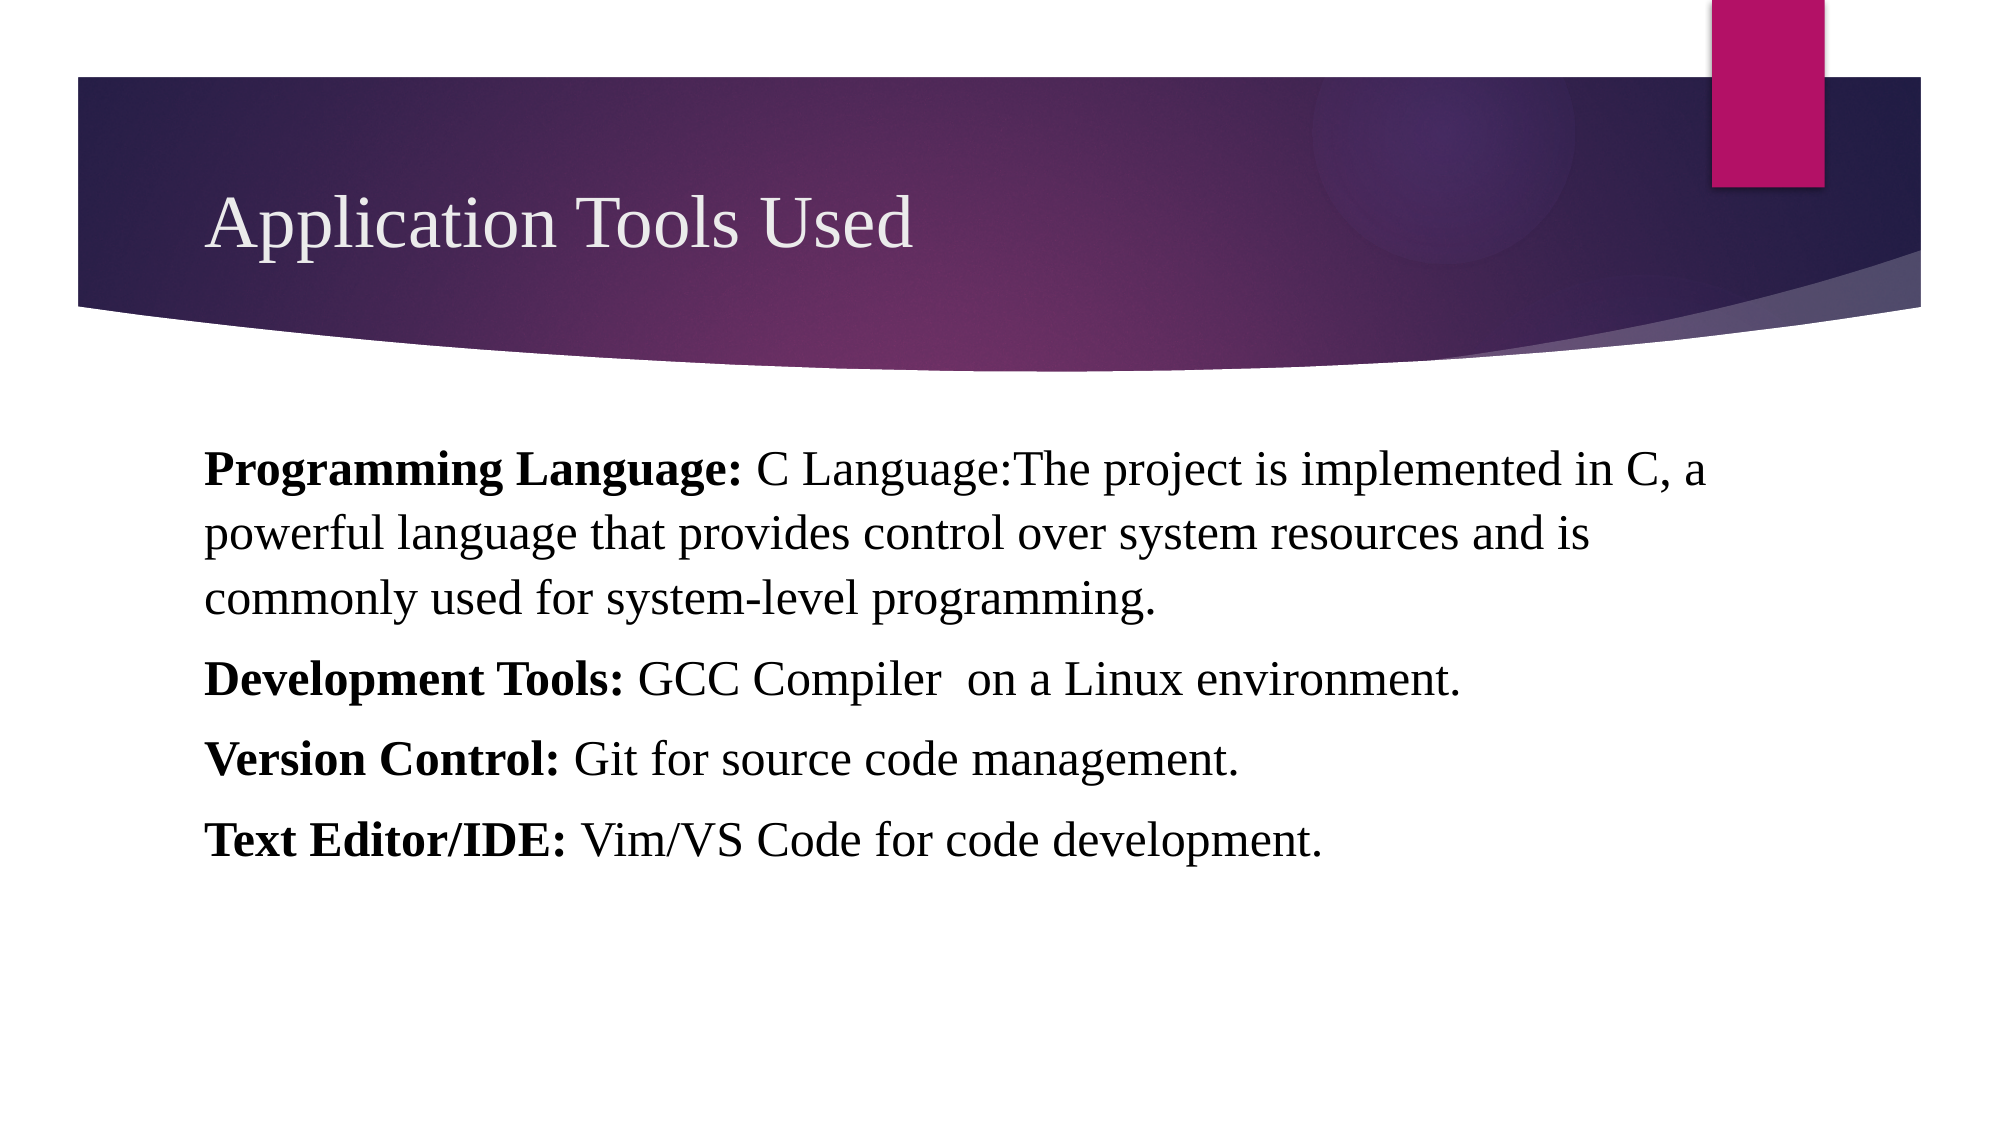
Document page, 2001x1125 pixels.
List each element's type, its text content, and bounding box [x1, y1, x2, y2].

title Application Tools Used [189, 159, 1627, 276]
text_box Programming Language: C Language:The project is implemented in C, a powerful language that provides control over system resources and is commonly used for system-level programming. Development Tools: GCC Compiler on a Linux environment. Version Control: Git for source code management. Text Editor/IDE: Vim/VS Code for code development. [189, 424, 1777, 874]
